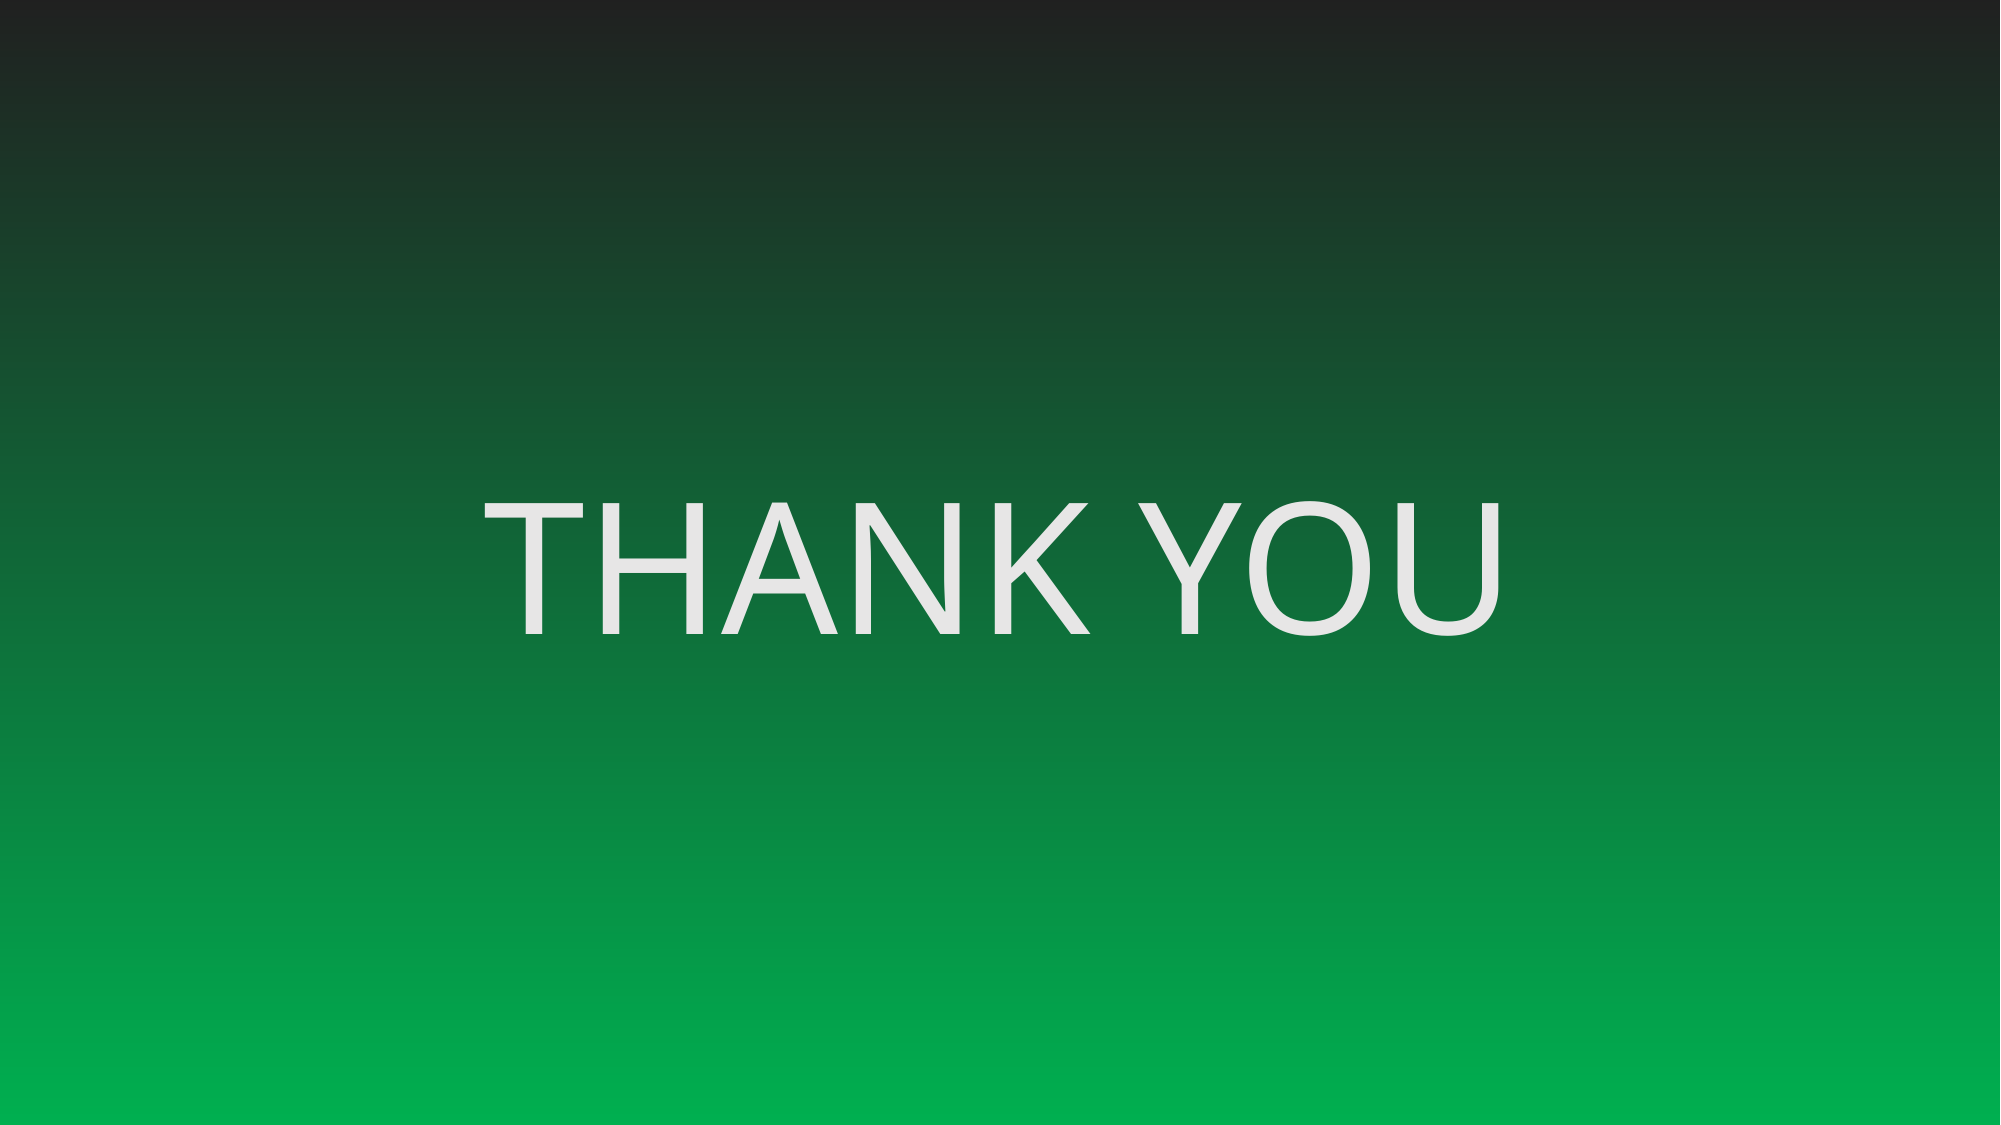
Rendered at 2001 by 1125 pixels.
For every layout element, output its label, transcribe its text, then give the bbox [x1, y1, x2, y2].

text_box THANK YOU [342, 443, 1658, 679]
